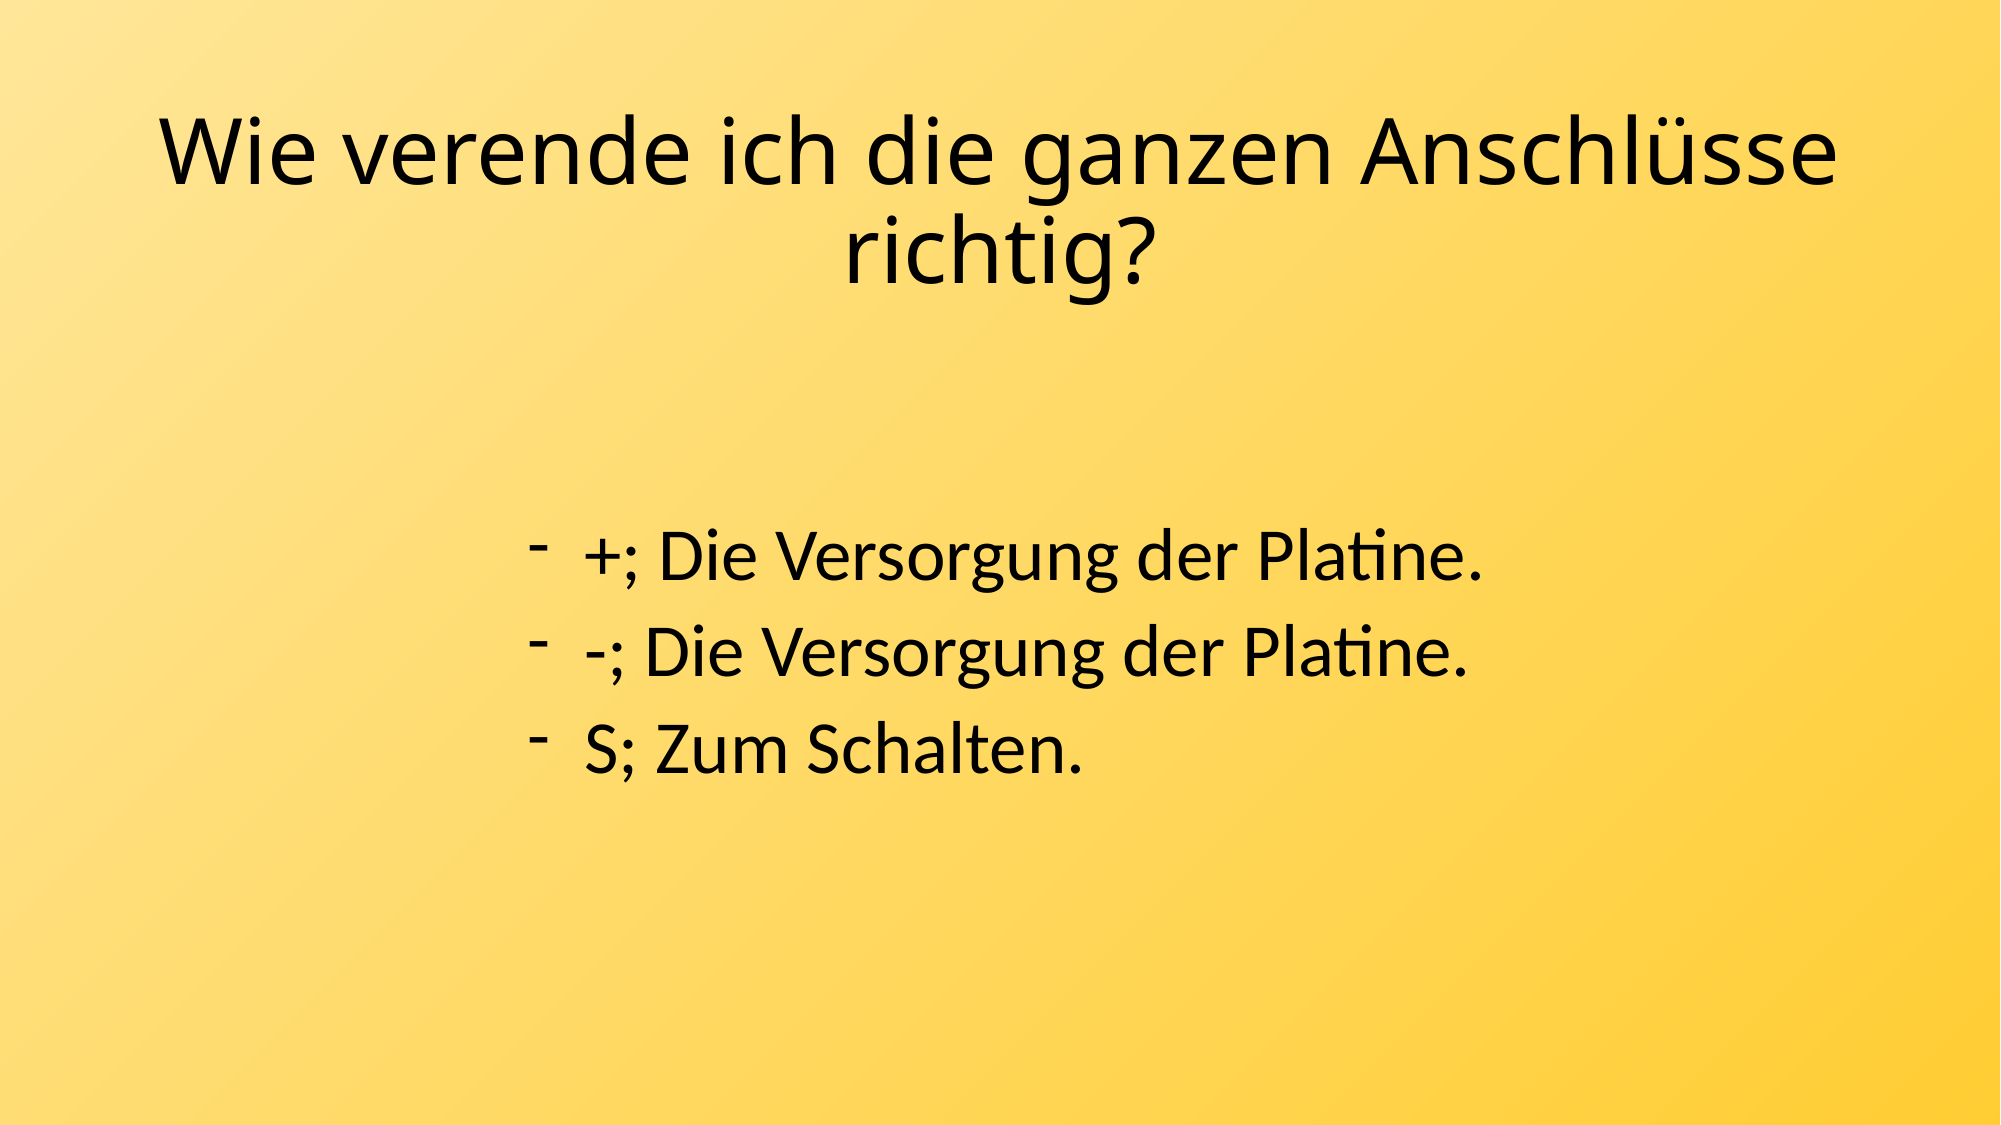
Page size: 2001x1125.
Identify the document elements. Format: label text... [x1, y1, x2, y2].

title Wie verende ich die ganzen Anschlüsse richtig? [137, 95, 1863, 314]
text_box +; Die Versorgung der Platine. -; Die Versorgung der Platine. S; Zum Schalten. [513, 492, 1532, 858]
